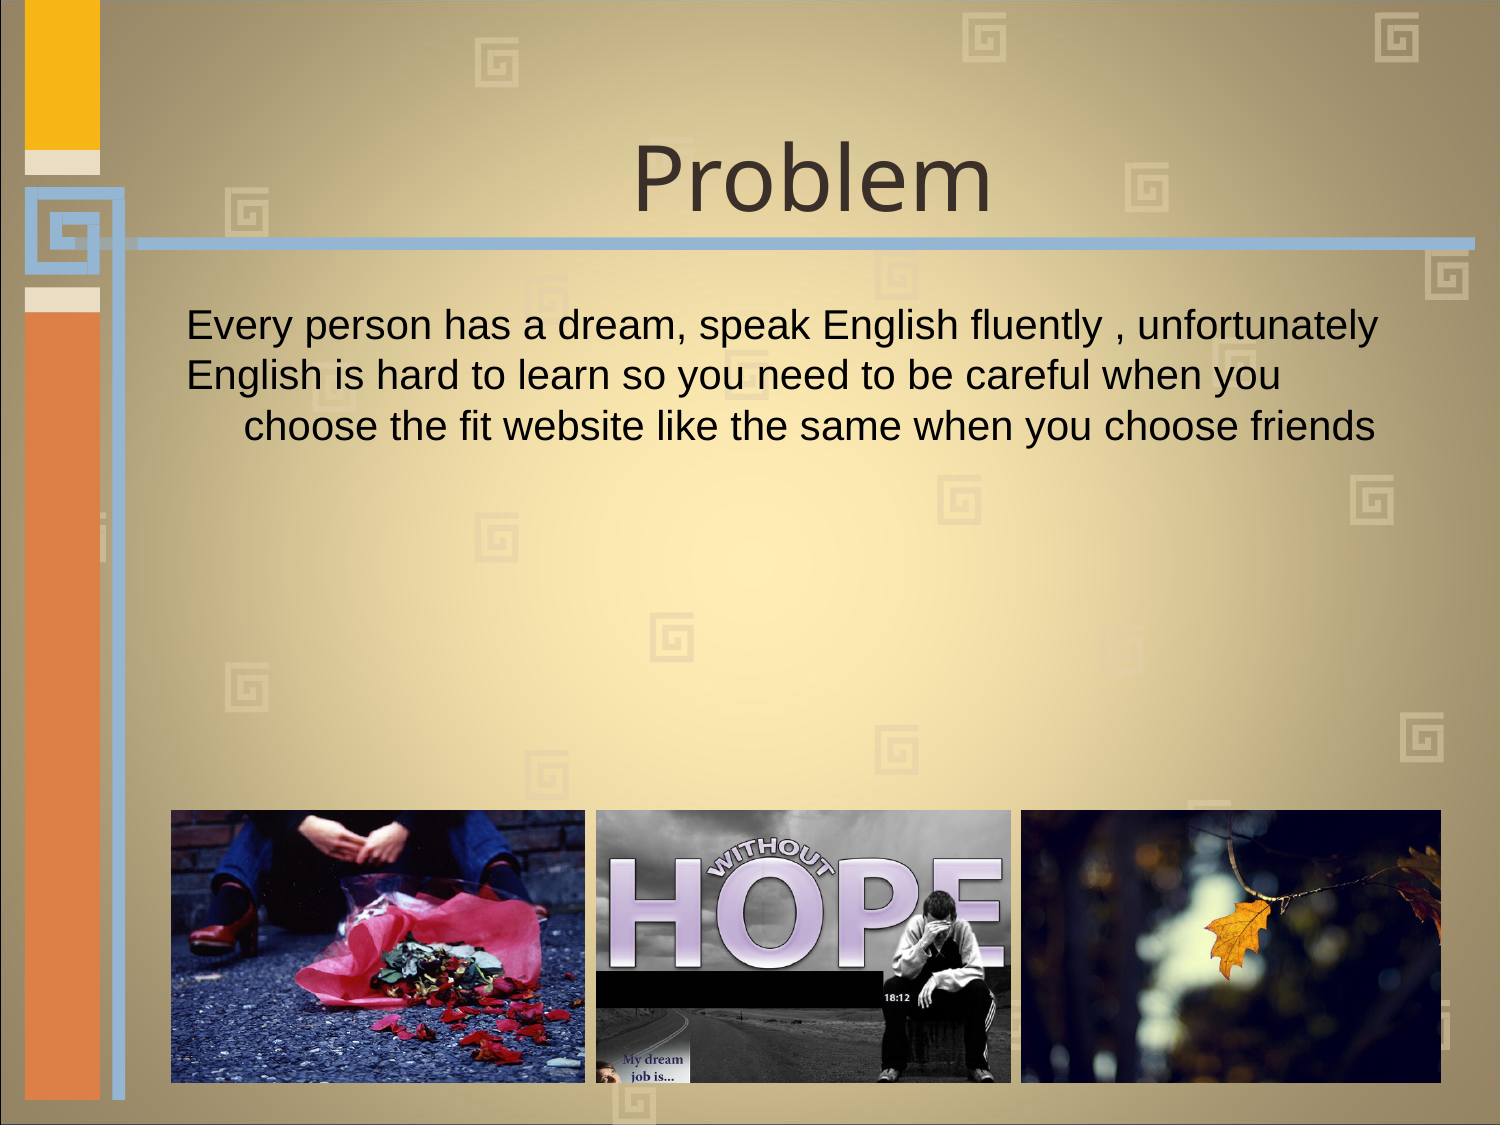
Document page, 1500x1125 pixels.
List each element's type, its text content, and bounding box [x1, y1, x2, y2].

title Problem [174, 50, 1450, 238]
text_box Every person has a dream, speak English fluently , unfortunately English is hard to learn so you need to be careful when you choose the fit website like the same when you choose friends [171, 290, 1436, 756]
picture [0, 0, 1500, 1125]
